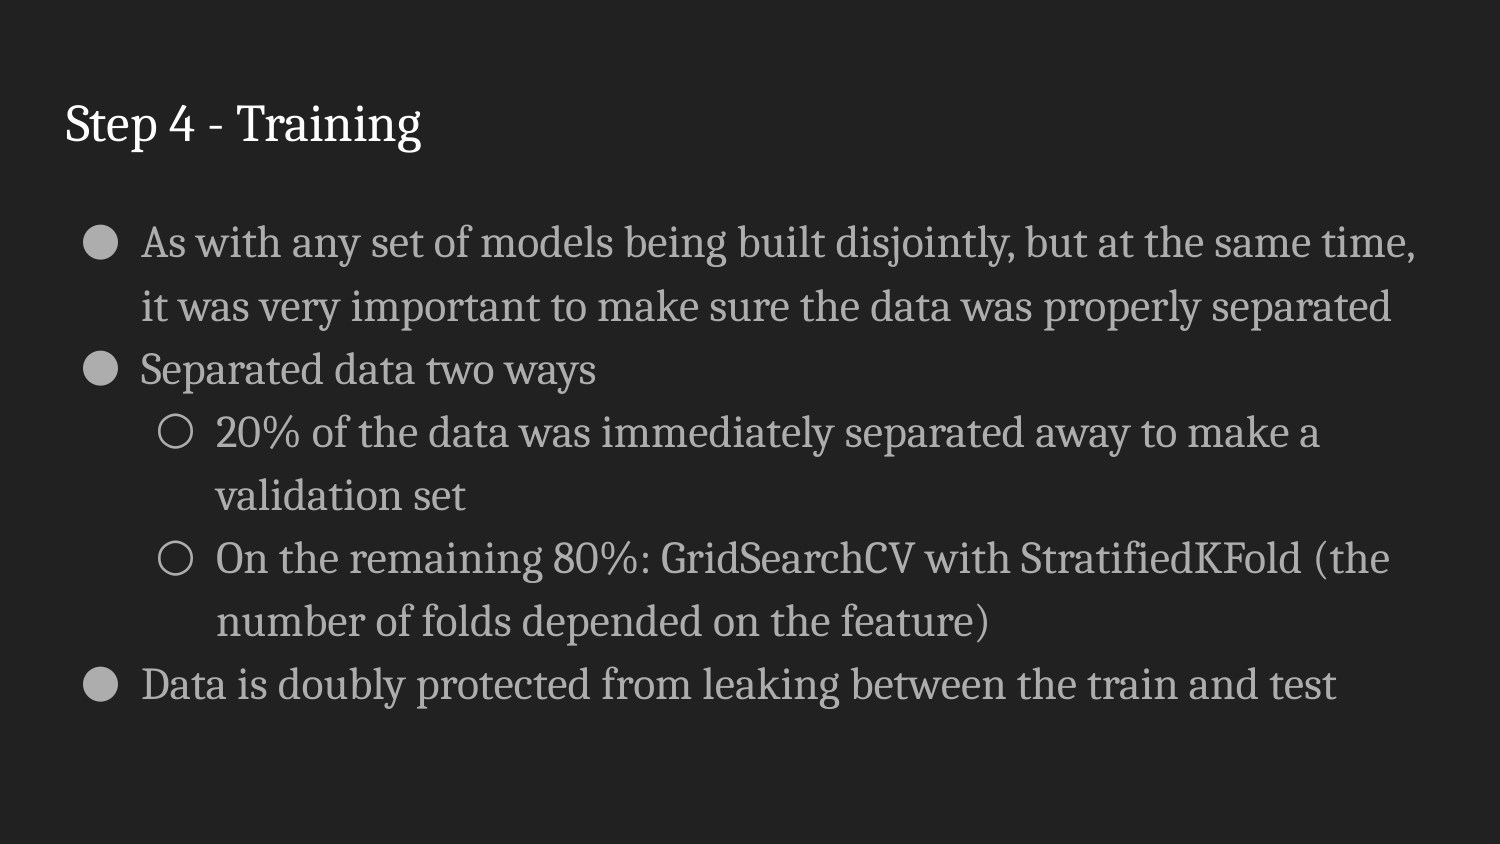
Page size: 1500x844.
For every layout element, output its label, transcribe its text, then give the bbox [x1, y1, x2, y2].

title Step 4 - Training [51, 72, 1449, 167]
list As with any set of models being built disjointly, but at the same time, it was very important to make sure the data was properly separated Separated data two ways 20% of the data was immediately separated away to make a validation set On the remaining 80%: GridSearchCV with StratifiedKFold (the number of folds depended on the feature) Data is doubly protected from leaking between the train and test [51, 189, 1449, 750]
